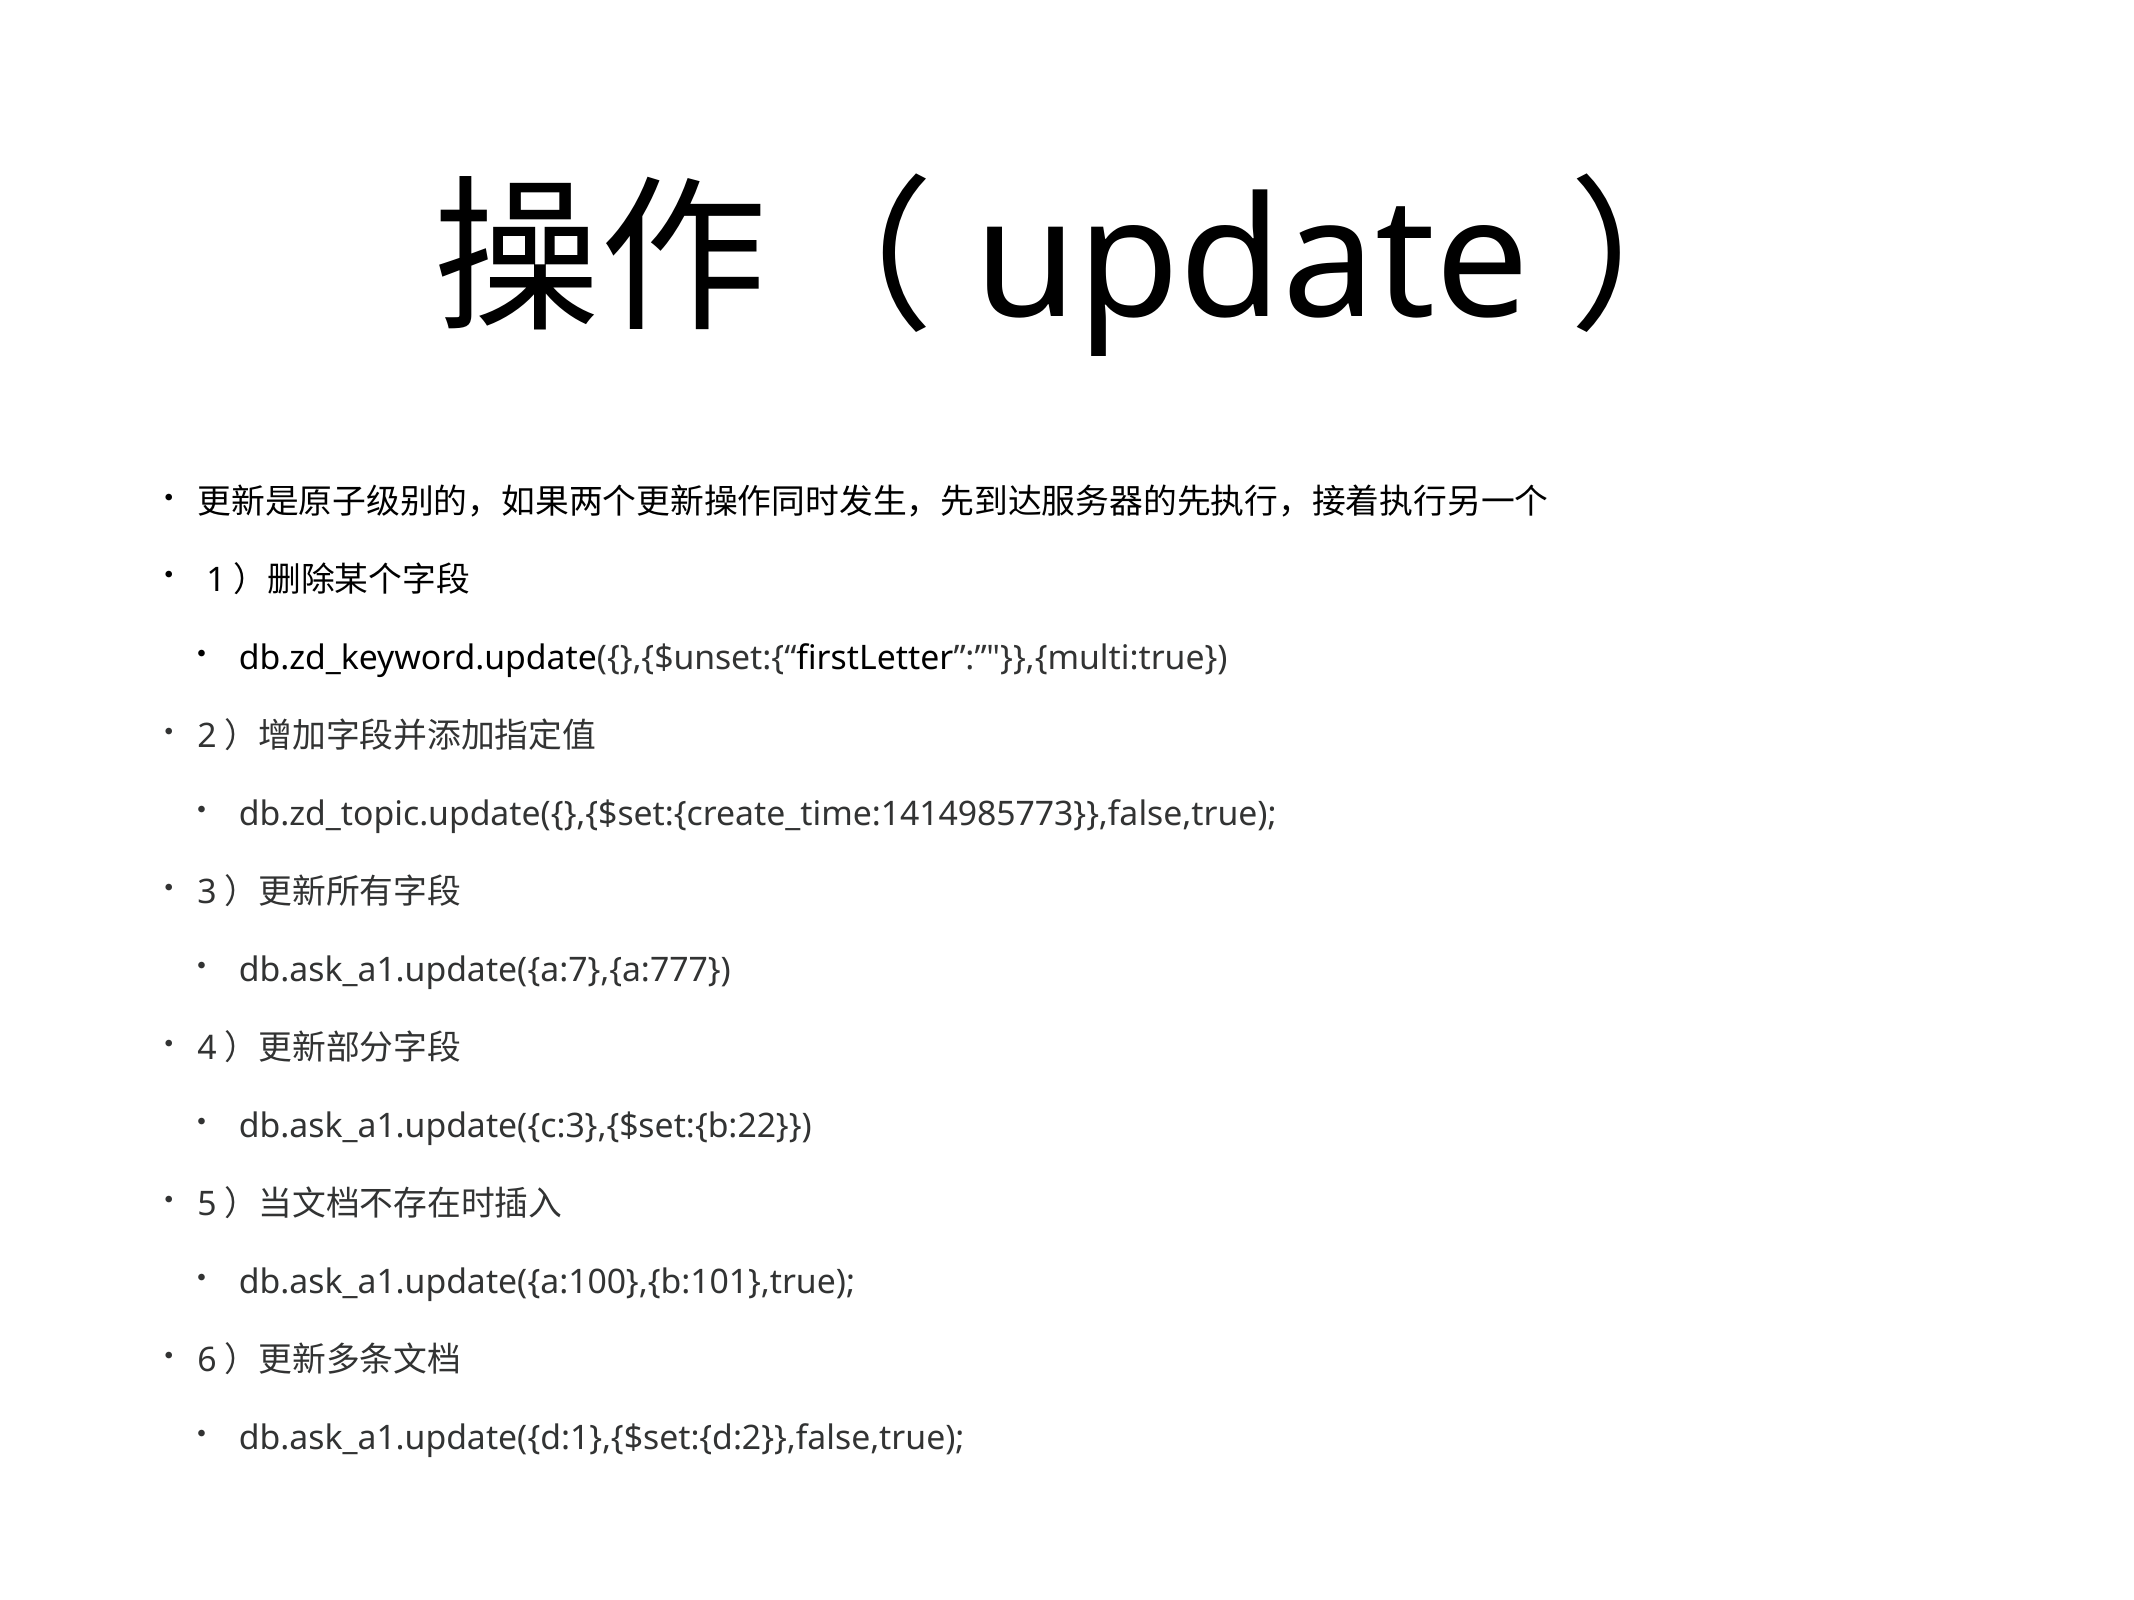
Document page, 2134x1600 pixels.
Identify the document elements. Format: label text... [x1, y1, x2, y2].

title 操作（update） [155, 72, 1978, 426]
list 更新是原子级别的，如果两个更新操作同时发生，先到达服务器的先执行，接着执行另一个 1）删除某个字段 db.zd_keyword.update({},{$unset:{“firstLetter”:”"}},{multi:true}) 2）增加字段并添加指定值 db.zd_topic.update({},{$set:{create_time:1414985773}},false,true); 3）更新所有字段 db.ask_a1.update({a:7},{a:777}) 4）更新部分字段 db.ask_a1.update({c:3},{$set:{b:22}}) 5）当文档不存在时插入 db.ask_a1.update({a:100},{b:101},true); 6）更新多条文档 db.ask_a1.update({d:1},{$set:{d:2}},false,true); [155, 426, 1978, 1510]
